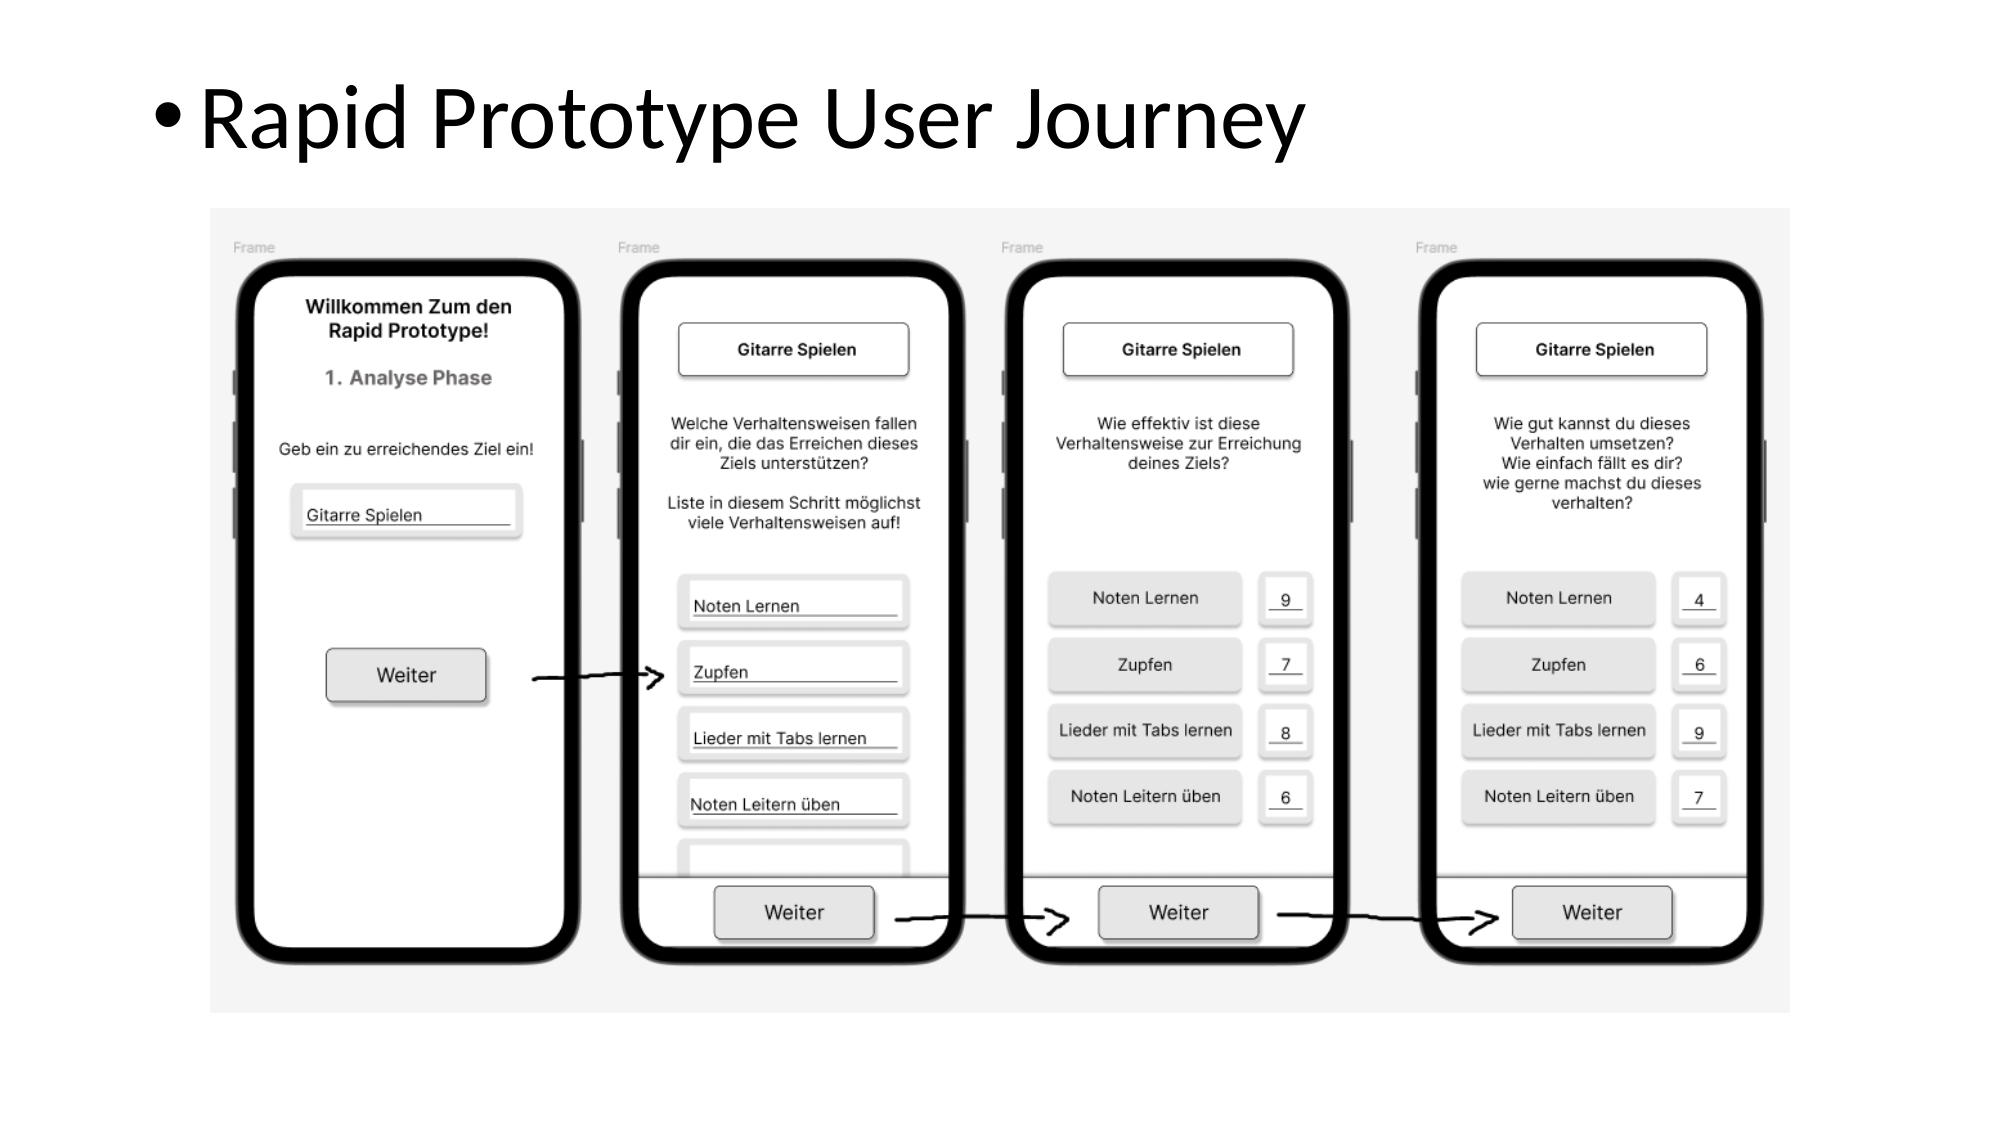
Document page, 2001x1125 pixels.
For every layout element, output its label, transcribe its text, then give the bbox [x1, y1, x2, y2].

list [210, 208, 1790, 1013]
title Rapid Prototype User Journey [137, 59, 1863, 278]
